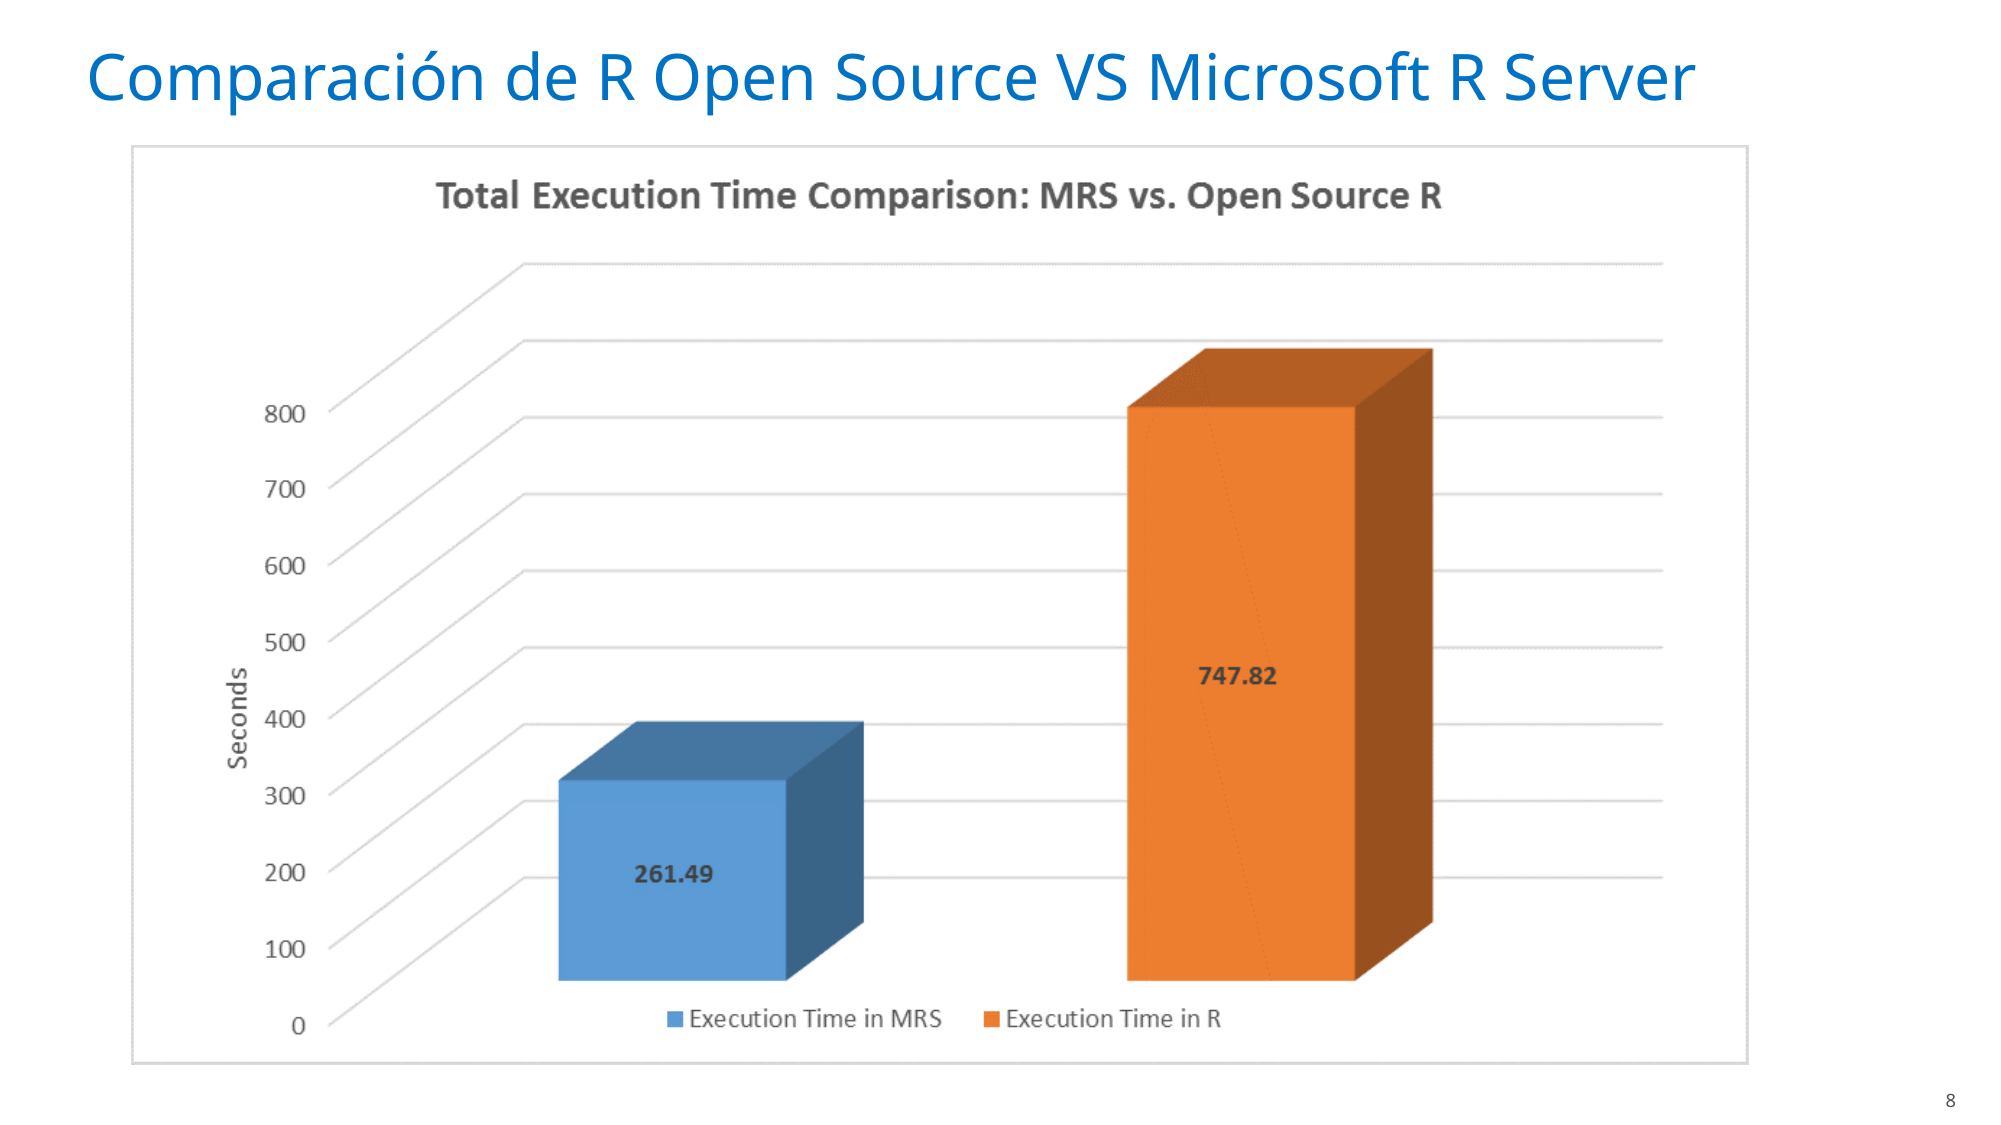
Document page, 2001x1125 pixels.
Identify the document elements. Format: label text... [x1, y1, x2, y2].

picture [131, 145, 1749, 1066]
title Comparación de R Open Source VS Microsoft R Server [62, 20, 1938, 172]
